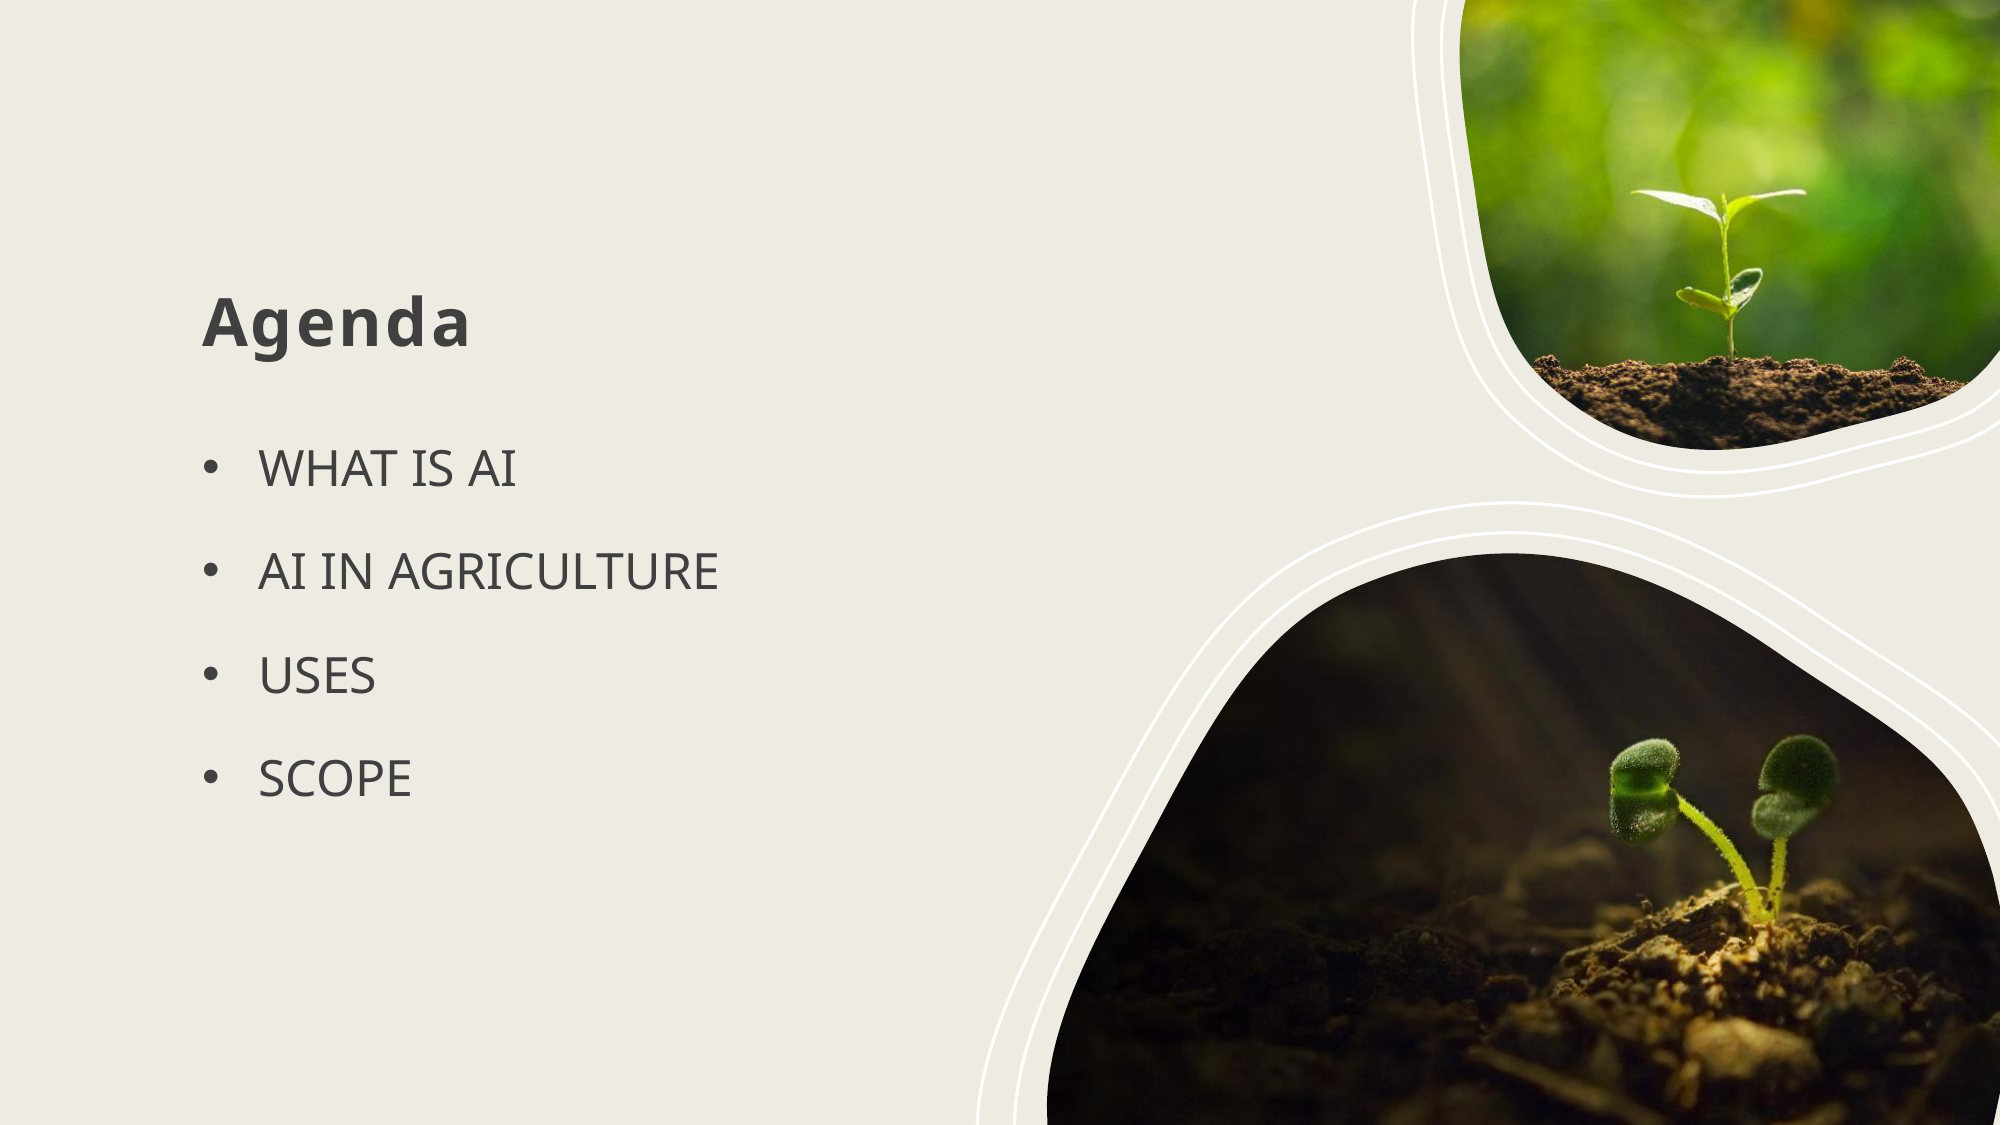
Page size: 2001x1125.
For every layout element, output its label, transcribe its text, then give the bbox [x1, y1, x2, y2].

picture [1459, 0, 2000, 451]
title Agenda [184, 72, 1355, 375]
list WHAT IS AI AI IN AGRICULTURE USES SCOPE [184, 394, 1084, 979]
picture [1046, 553, 2000, 1125]
